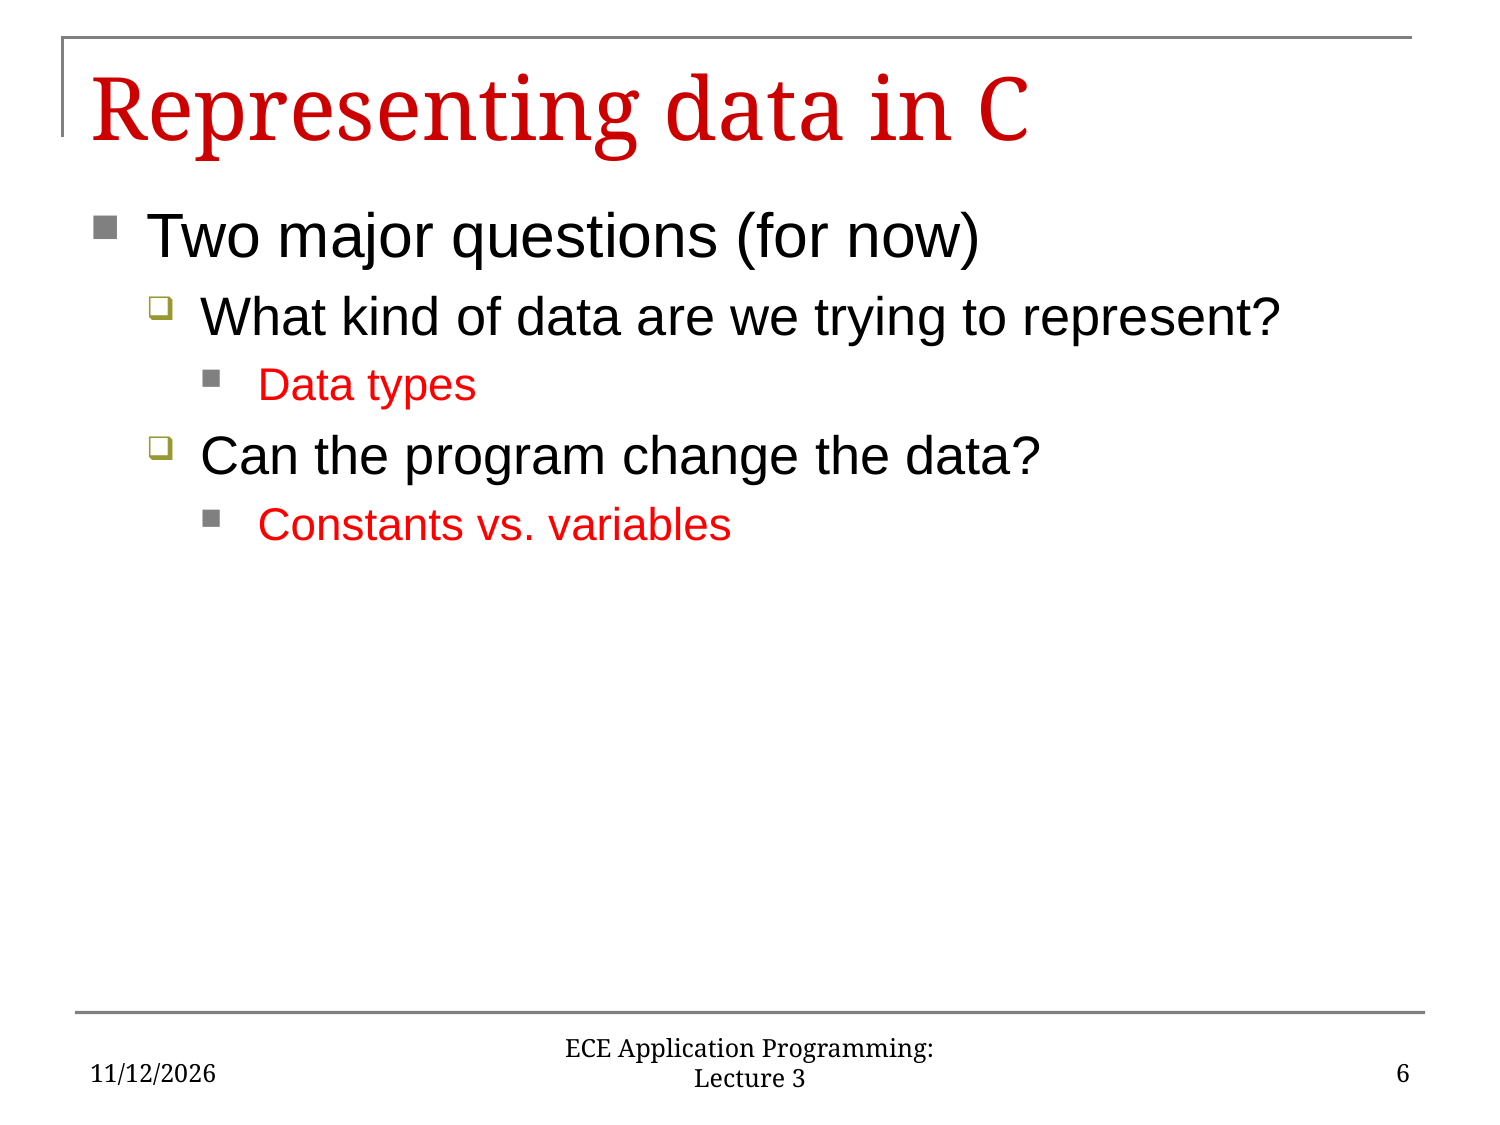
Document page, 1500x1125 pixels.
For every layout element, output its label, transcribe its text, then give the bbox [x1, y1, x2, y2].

slide_number 6 [1074, 1023, 1426, 1100]
list Two major questions (for now) What kind of data are we trying to represent? Data types Can the program change the data? Constants vs. variables [75, 187, 1425, 1006]
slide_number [74, 1023, 426, 1100]
title Representing data in C [75, 45, 1425, 163]
footer ECE Application Programming: Lecture 3 [512, 1024, 988, 1101]
